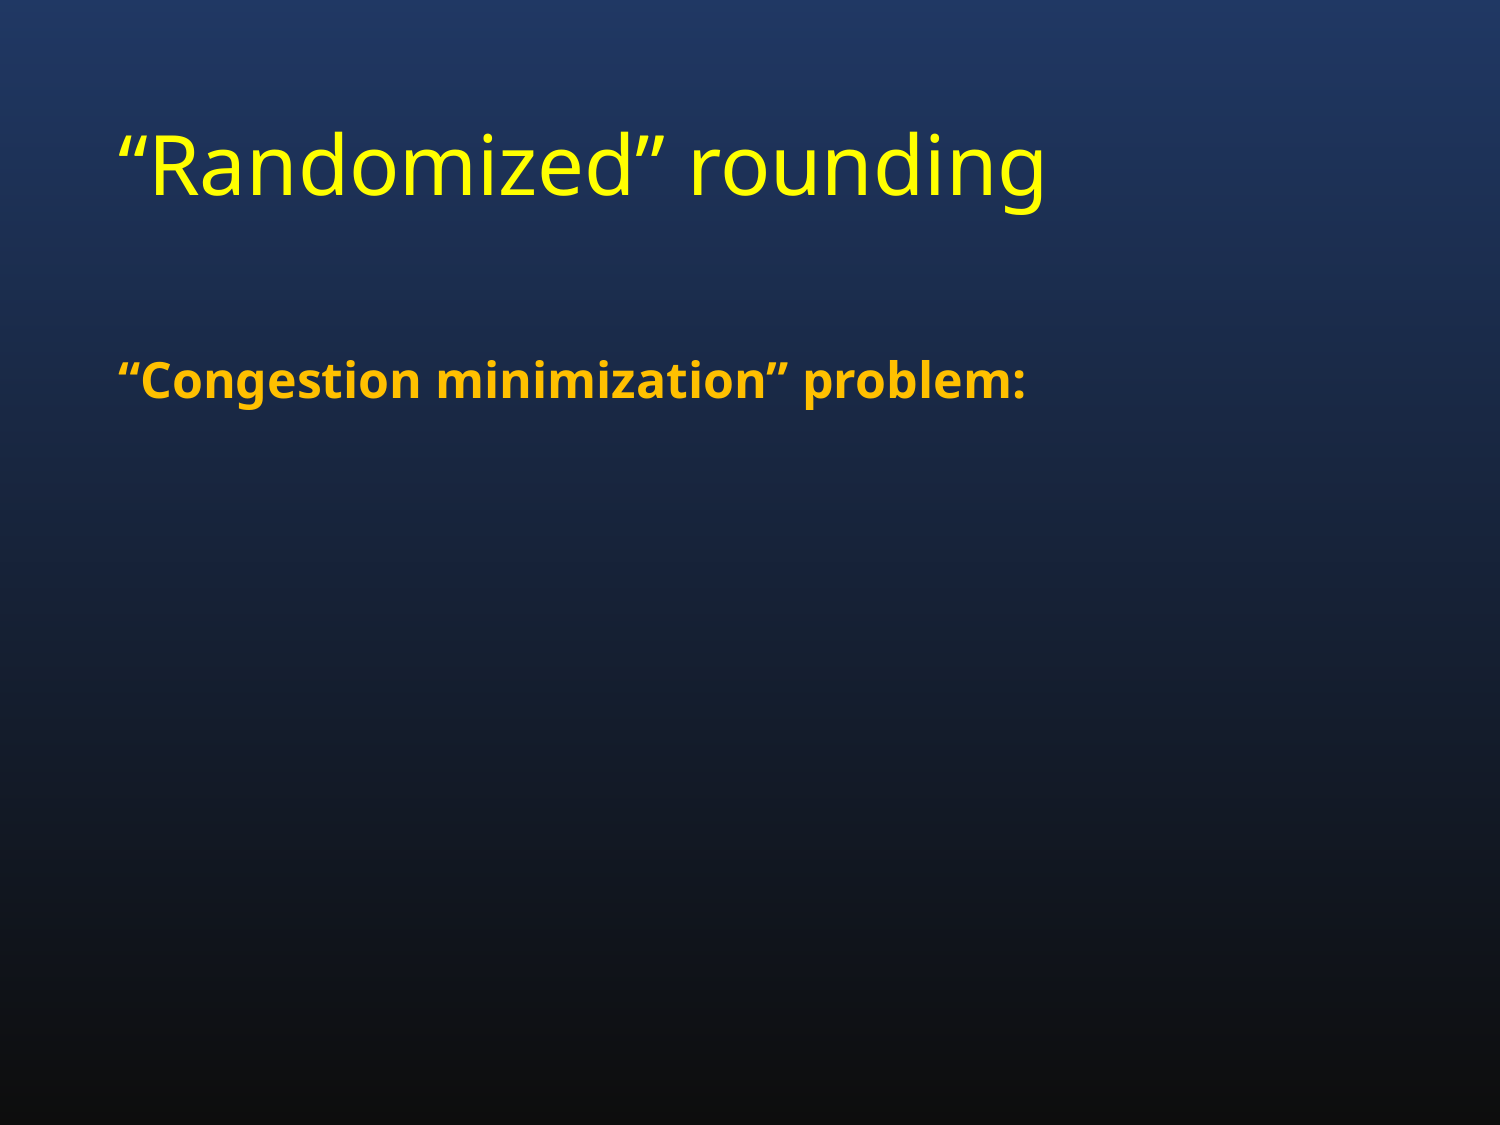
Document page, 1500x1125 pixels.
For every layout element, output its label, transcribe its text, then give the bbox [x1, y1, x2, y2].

list “Congestion minimization” problem: [103, 341, 1391, 518]
title “Randomized” rounding [103, 59, 1397, 278]
